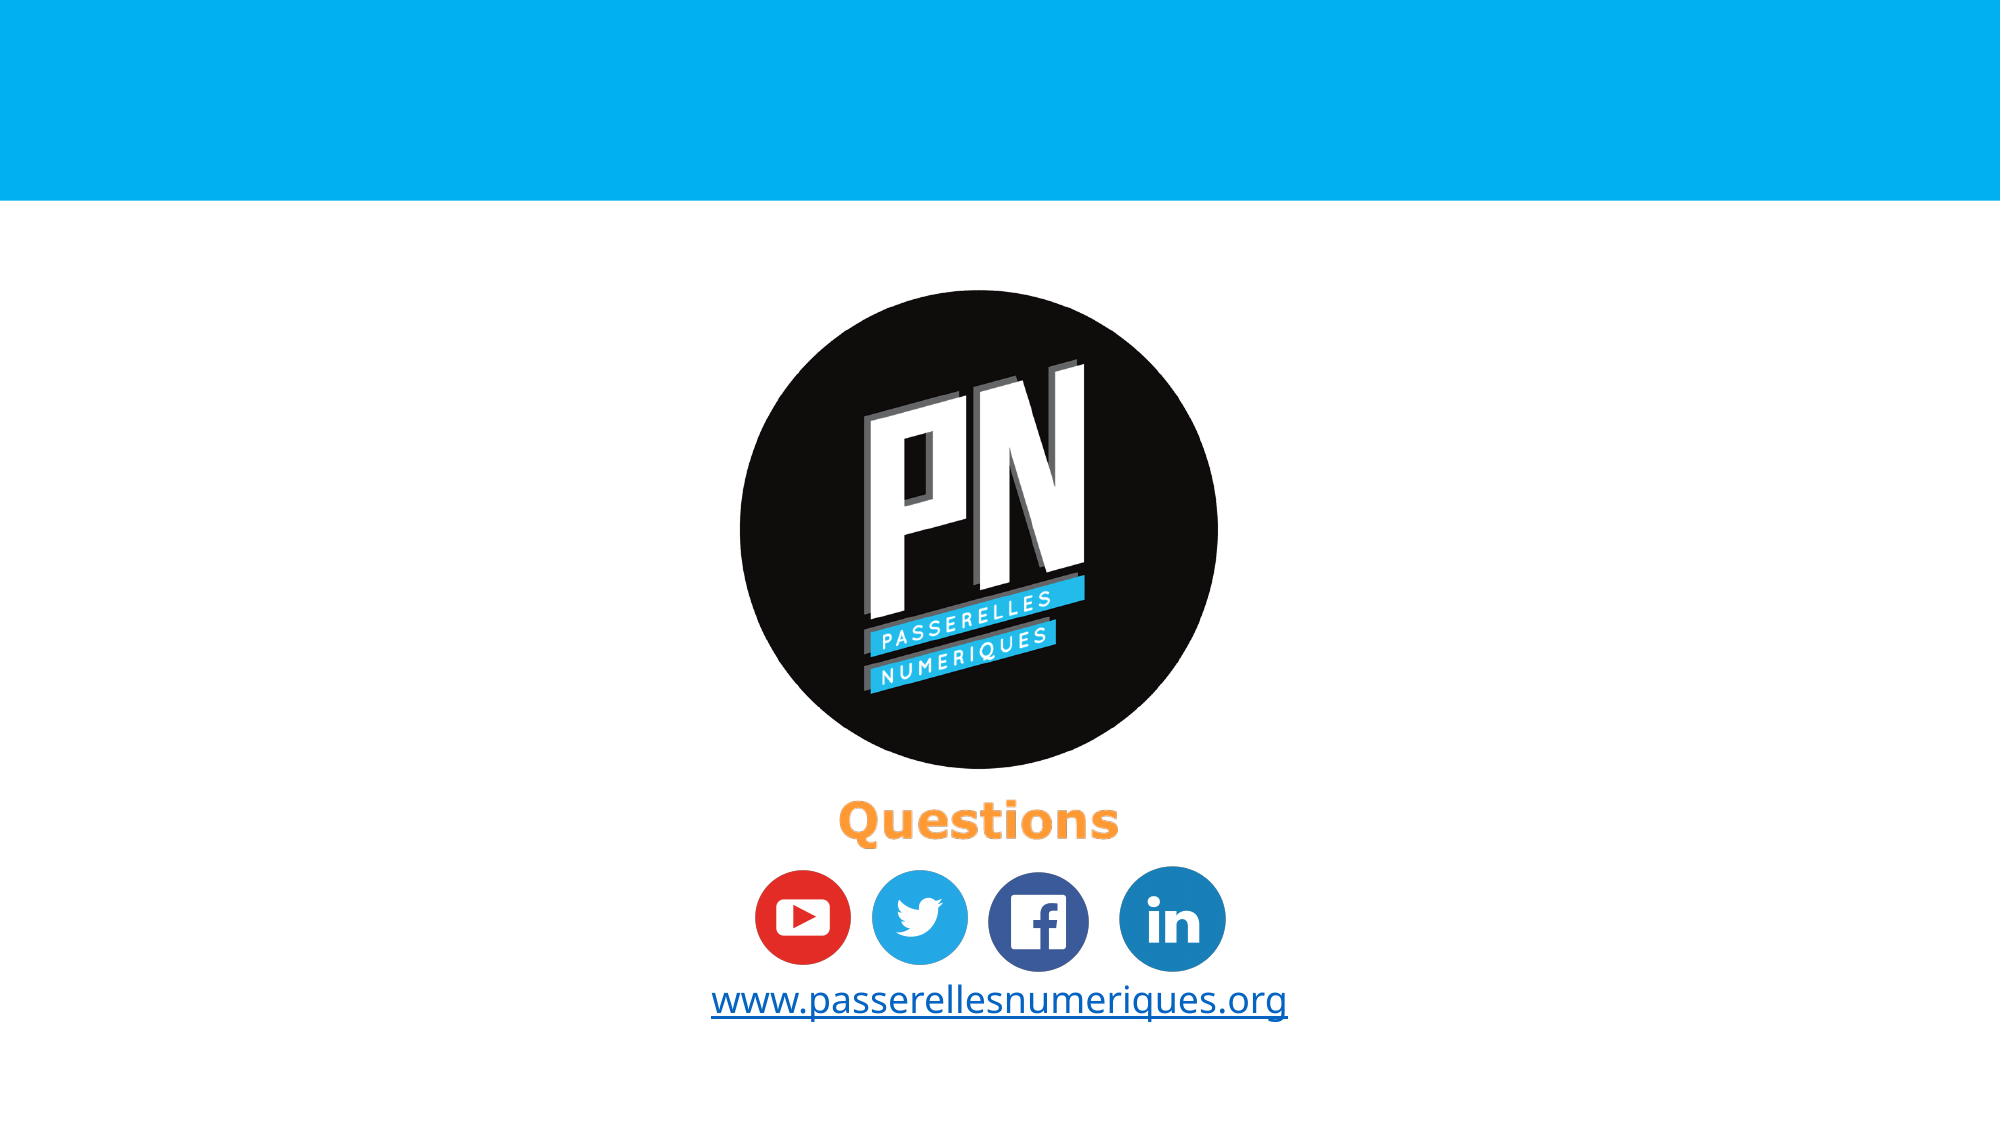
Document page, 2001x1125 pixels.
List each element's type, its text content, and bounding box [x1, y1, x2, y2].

picture [735, 285, 1227, 974]
text_box www.passerellesnumeriques.org [528, 965, 1471, 1037]
text_box [0, 0, 2000, 202]
